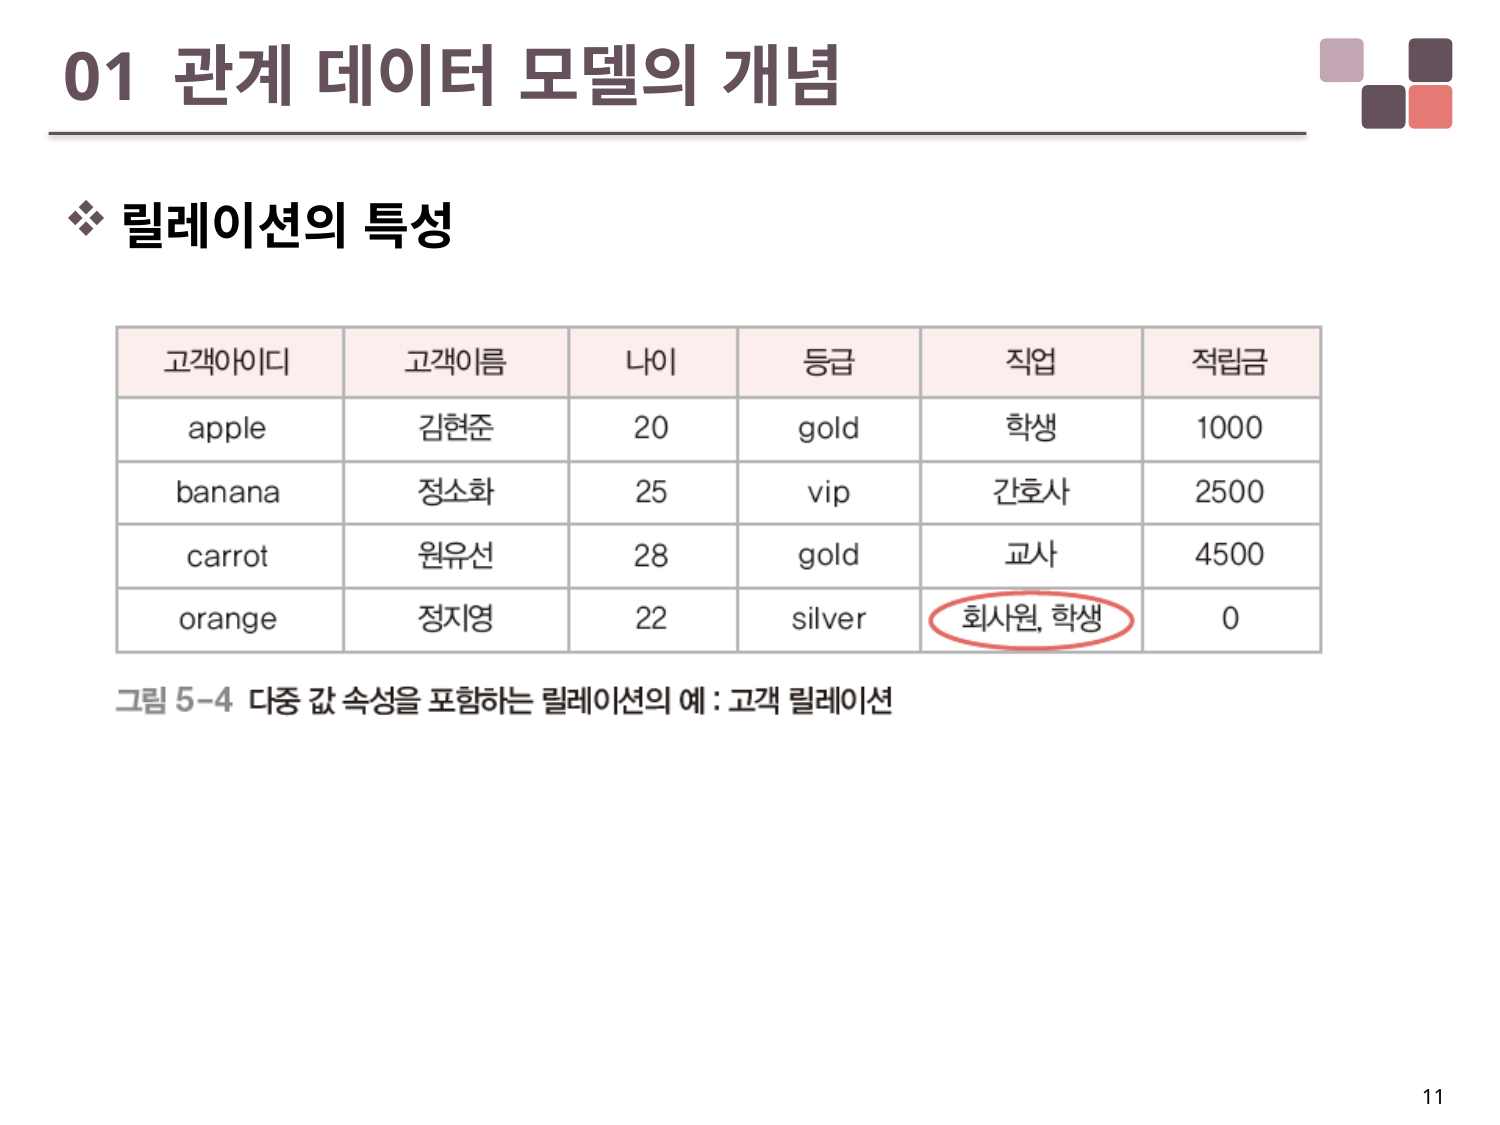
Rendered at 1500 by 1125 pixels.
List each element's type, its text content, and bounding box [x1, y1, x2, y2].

title 01 관계 데이터 모델의 개념 [48, 25, 1459, 123]
list 릴레이션의 특성 [48, 187, 1452, 1097]
picture [100, 303, 1343, 727]
